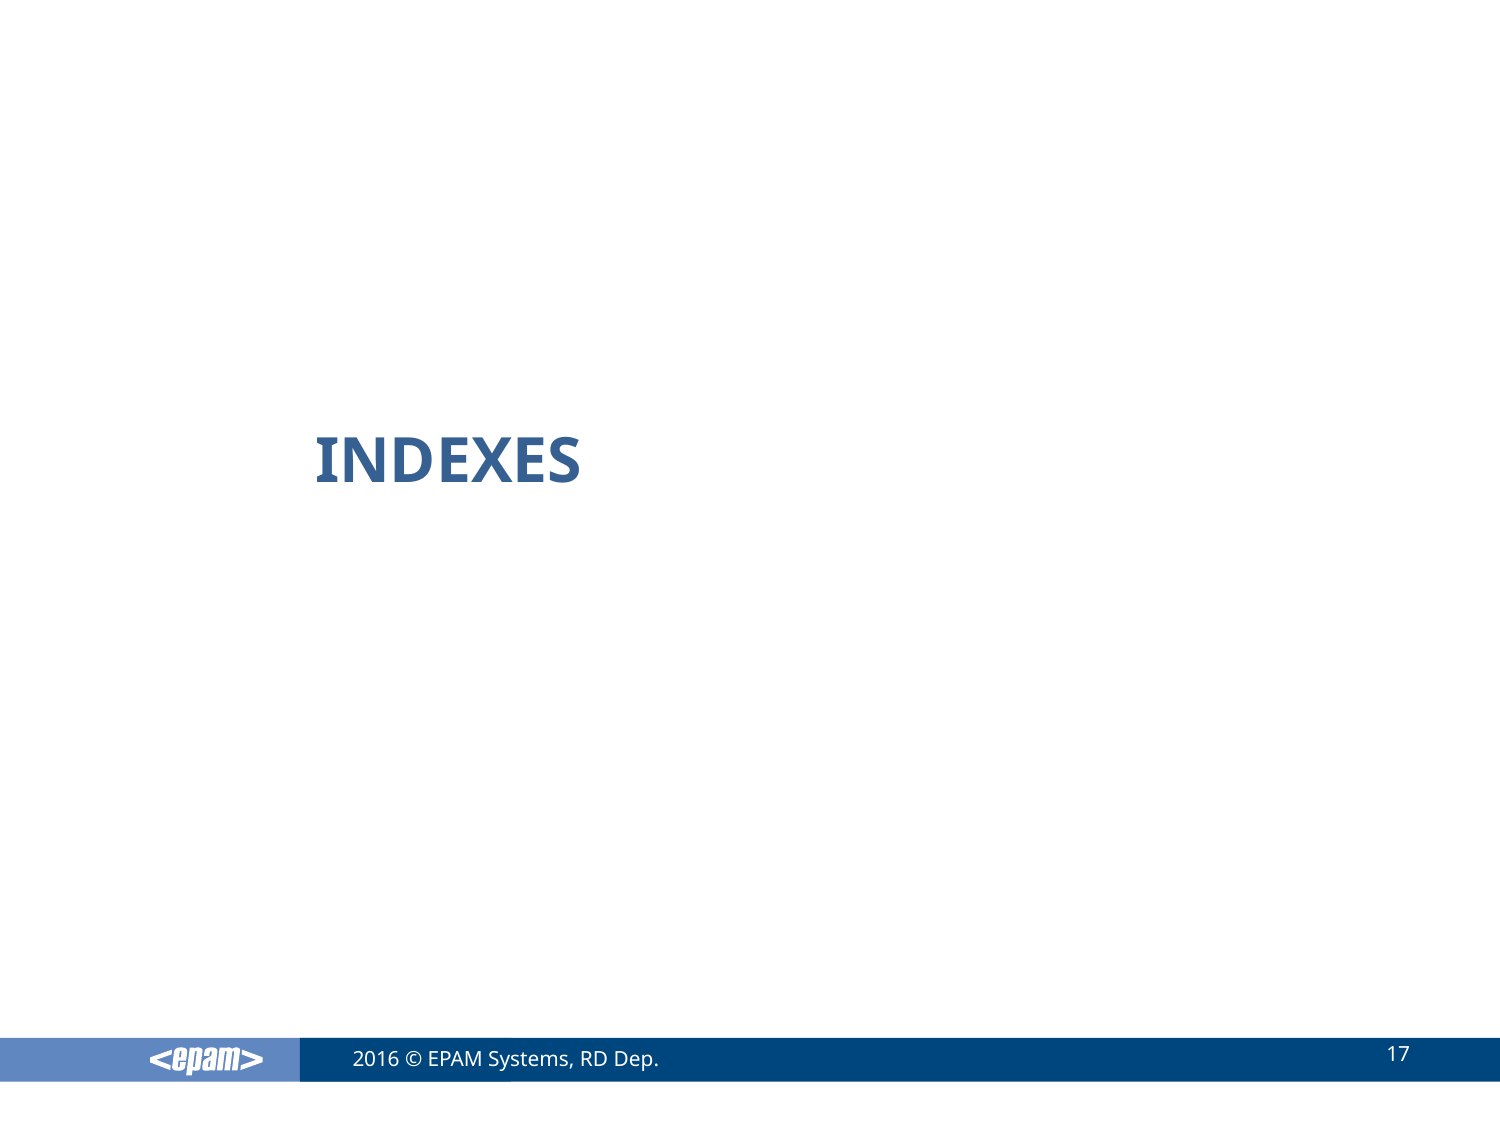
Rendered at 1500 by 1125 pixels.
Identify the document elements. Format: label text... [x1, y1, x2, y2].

footer 2016 © EPAM Systems, RD Dep. [337, 1028, 738, 1088]
title indexes [300, 412, 1350, 649]
slide_number 17 [1262, 1025, 1425, 1085]
